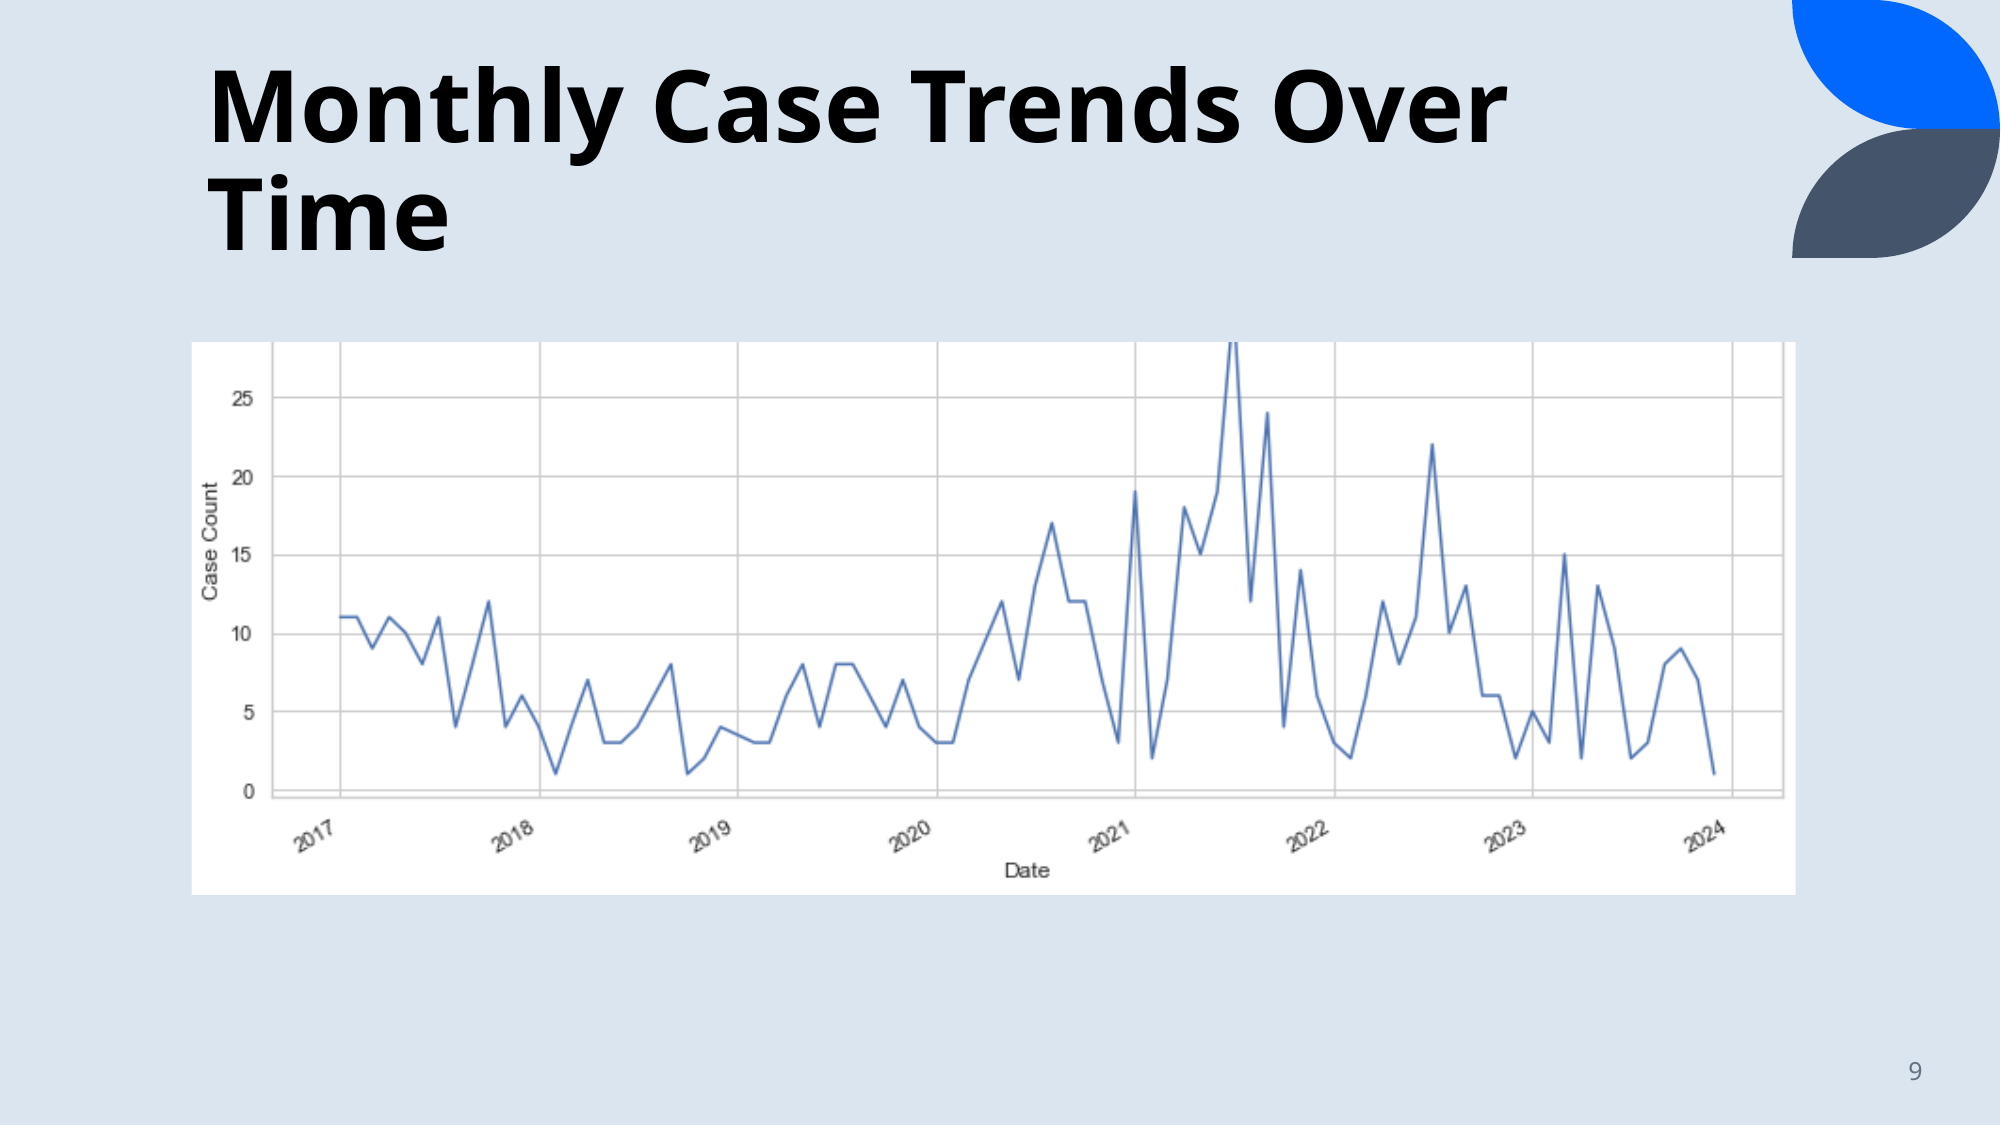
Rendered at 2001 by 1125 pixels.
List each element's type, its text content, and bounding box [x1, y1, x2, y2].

picture [191, 342, 1796, 895]
title Monthly Case Trends Over Time [191, 62, 1796, 280]
slide_number 9 [1665, 1042, 1938, 1103]
